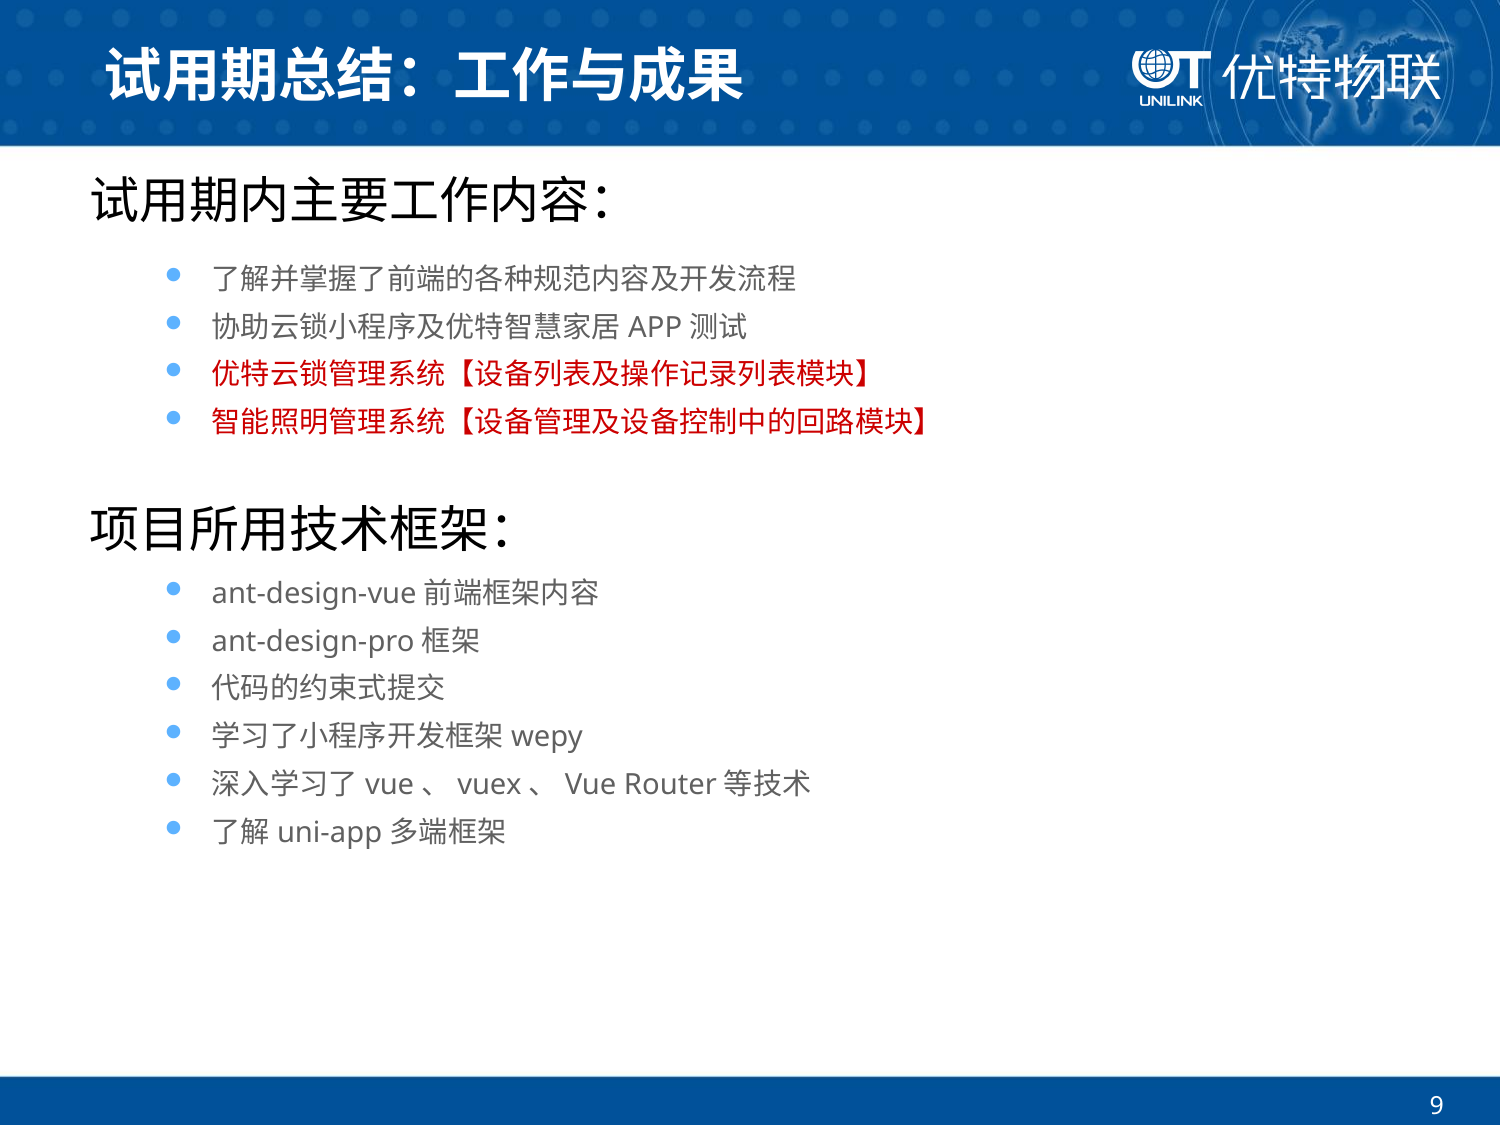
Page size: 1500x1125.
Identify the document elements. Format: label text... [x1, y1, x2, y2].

picture [0, 0, 1500, 1125]
slide_number 9 [1068, 1082, 1460, 1125]
text_box 试用期内主要工作内容： 了解并掌握了前端的各种规范内容及开发流程 协助云锁小程序及优特智慧家居APP测试 优特云锁管理系统【设备列表及操作记录列表模块】 智能照明管理系统【设备管理及设备控制中的回路模块】 项目所用技术框架： ant-design-vue前端框架内容 ant-design-pro框架 代码的约束式提交 学习了小程序开发框架wepy 深入学习了vue、vuex、Vue Router等技术 了解uni-app多端框架 [75, 148, 1424, 1024]
text_box 试用期总结：工作与成果 [89, 30, 1052, 124]
